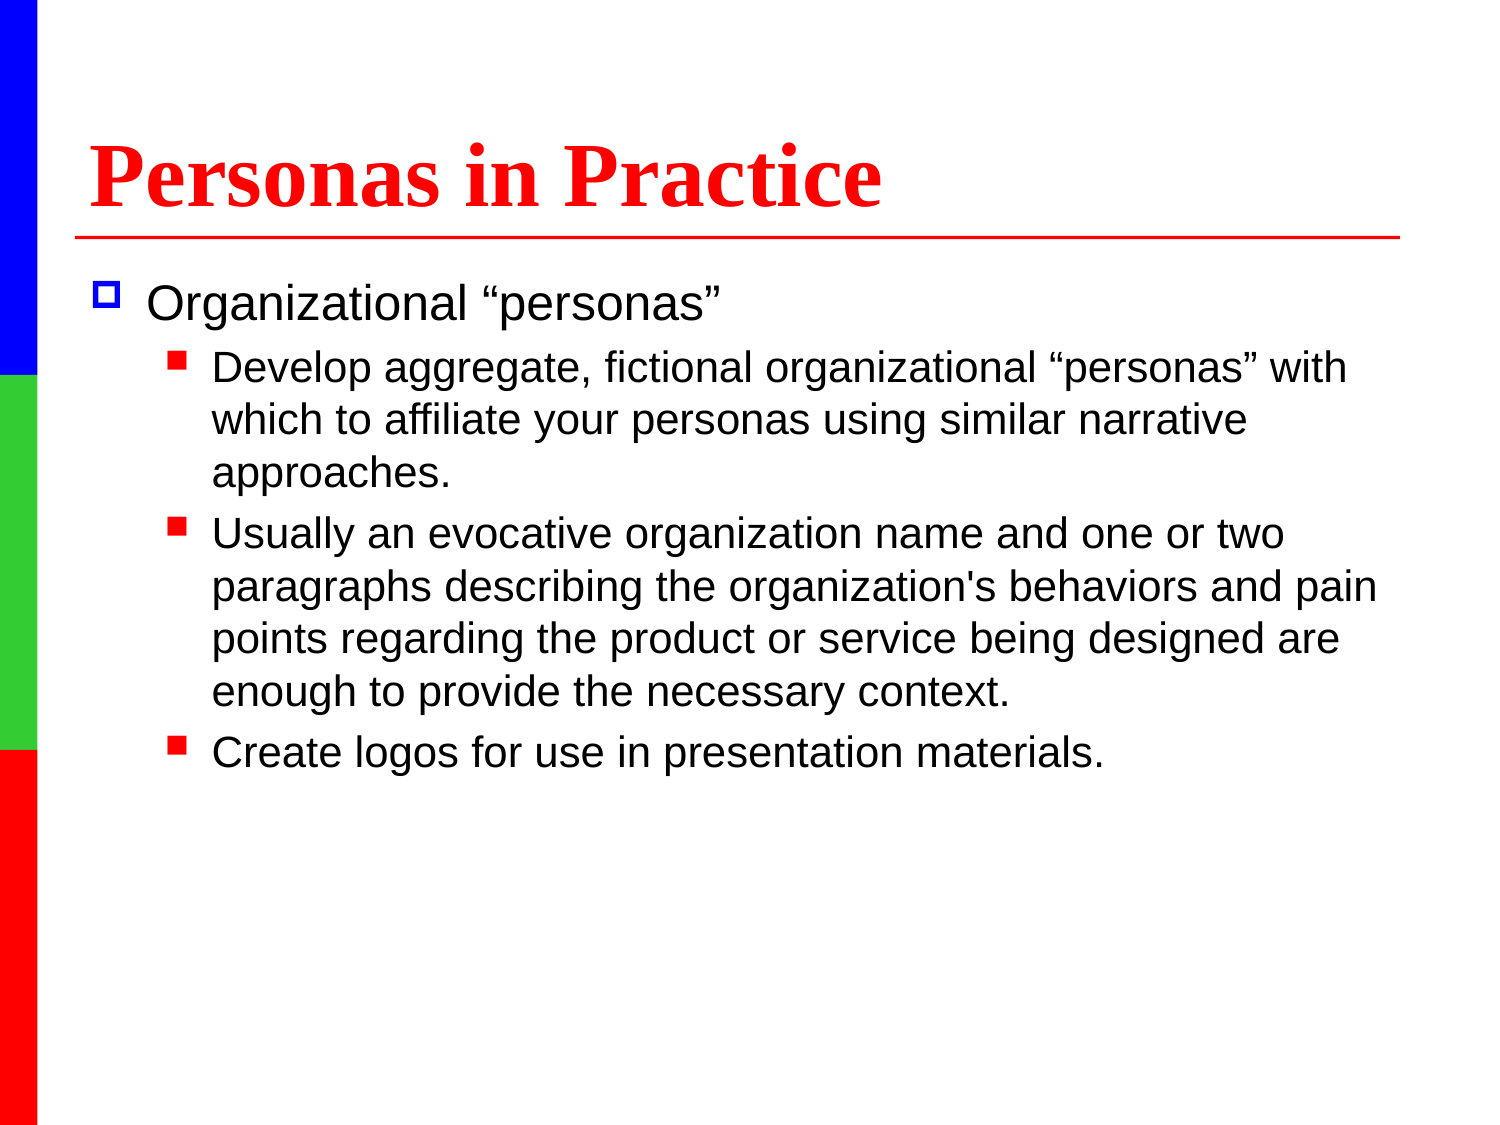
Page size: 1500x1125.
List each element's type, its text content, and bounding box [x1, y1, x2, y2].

list Organizational “personas” Develop aggregate, fictional organizational “personas” with which to affiliate your personas using similar narrative approaches. Usually an evocative organization name and one or two paragraphs describing the organization's behaviors and pain points regarding the product or service being designed are enough to provide the necessary context. Create logos for use in presentation materials. [74, 262, 1426, 1006]
title Personas in Practice [74, 45, 1426, 233]
